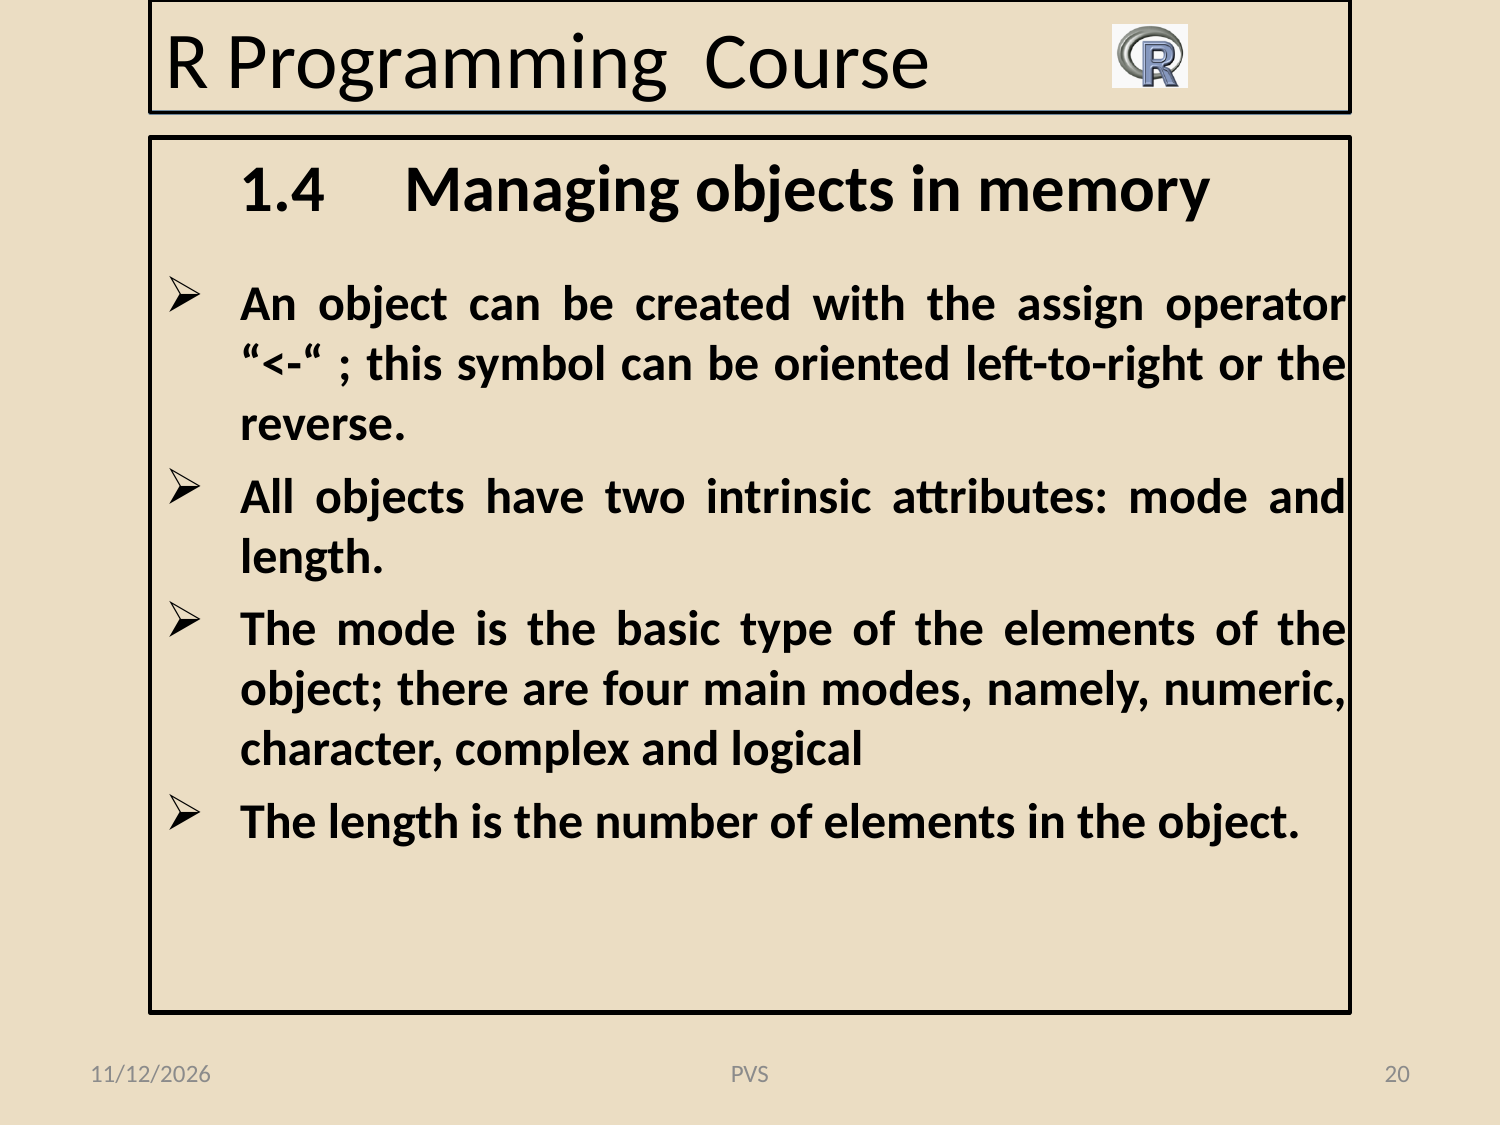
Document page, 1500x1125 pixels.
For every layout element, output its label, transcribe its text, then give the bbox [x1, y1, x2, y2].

slide_number 20 [1074, 1042, 1425, 1103]
text_box [148, 135, 1352, 1015]
title R Programming Course [150, 0, 1350, 113]
text_box 1.4 Managing objects in memory [149, 137, 1350, 233]
footer PVS [512, 1042, 988, 1103]
text_box An object can be created with the assign operator “<-“ ; this symbol can be oriented left-to-right or the reverse. All objects have two intrinsic attributes: mode and length. The mode is the basic type of the elements of the object; there are four main modes, namely, numeric, character, complex and logical The length is the number of elements in the object. [149, 263, 1363, 922]
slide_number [75, 1042, 425, 1103]
